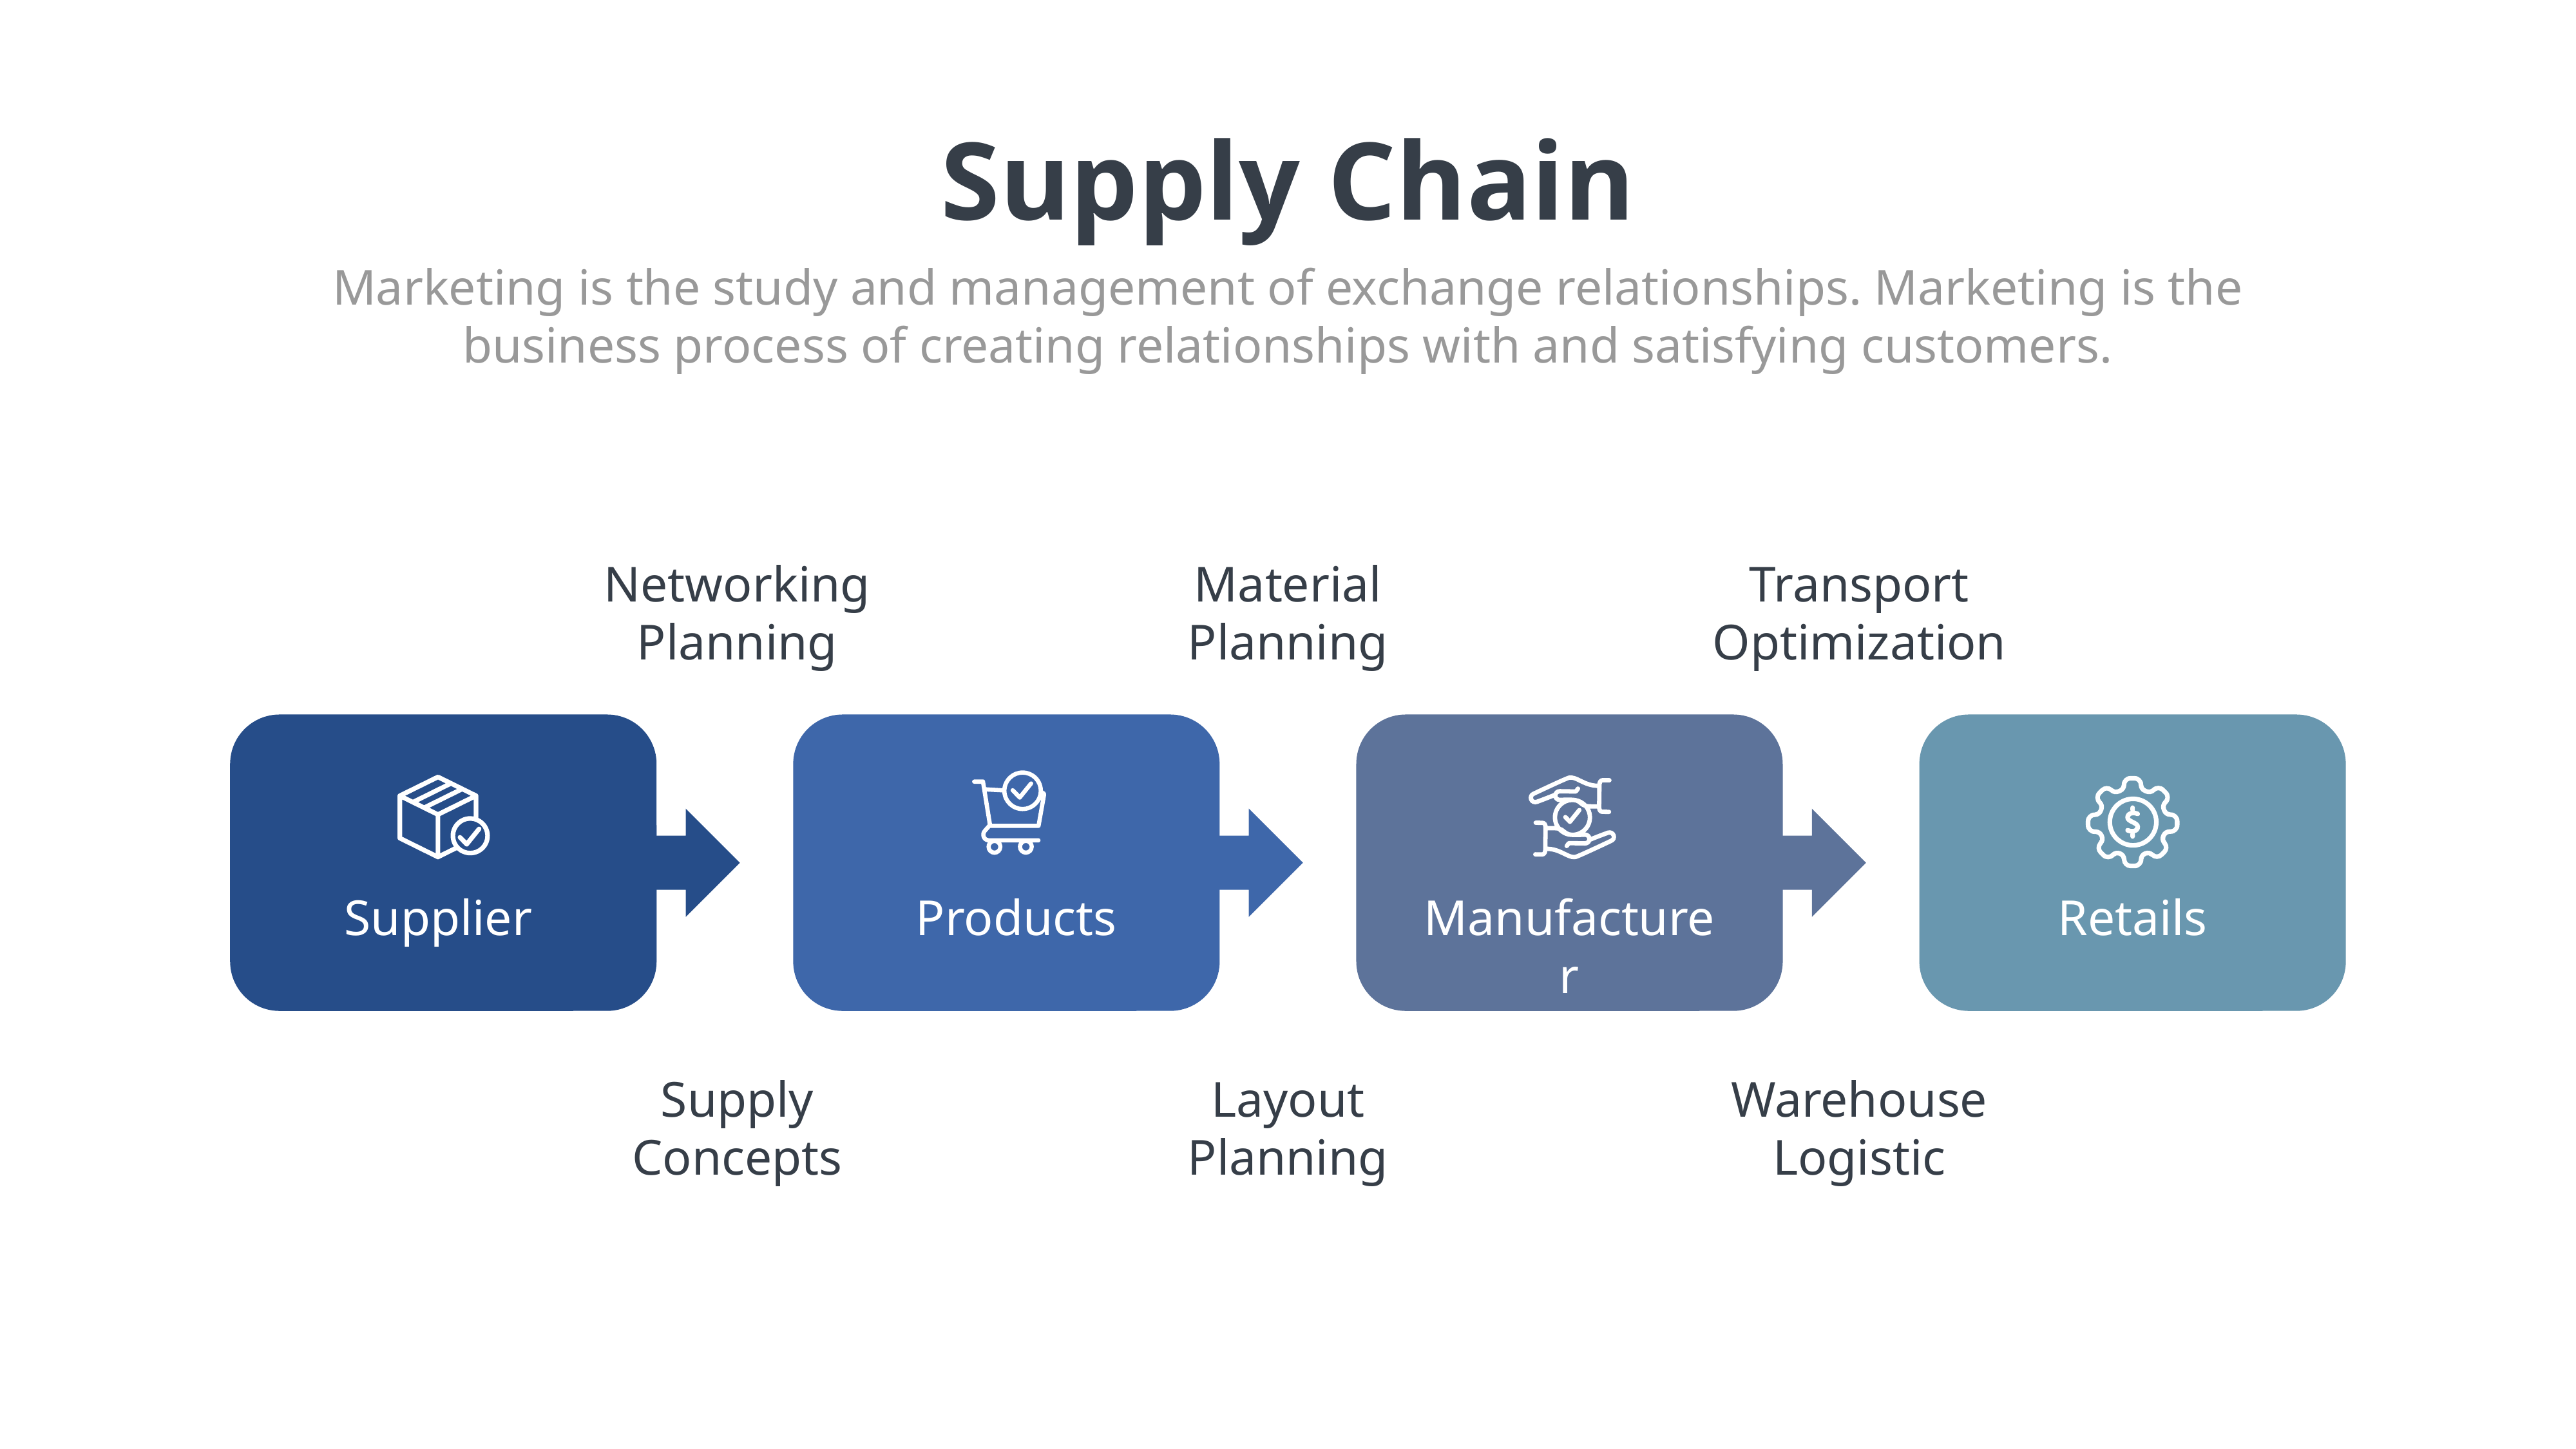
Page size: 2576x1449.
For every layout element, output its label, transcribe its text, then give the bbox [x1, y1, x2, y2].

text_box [397, 774, 490, 860]
text_box Transport Optimization [1695, 548, 2024, 674]
text_box Layout Planning [1123, 1063, 1453, 1189]
text_box Material Planning [1123, 548, 1453, 674]
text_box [793, 714, 1303, 1011]
text_box Marketing is the study and management of exchange relationships. Marketing is the business process of creating relationships with and satisfying customers. [281, 251, 2295, 377]
text_box Retails [1968, 882, 2297, 951]
text_box [1918, 714, 2347, 1012]
text_box Supply Chain [931, 108, 1645, 247]
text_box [230, 714, 740, 1011]
text_box Warehouse Logistic [1695, 1063, 2024, 1189]
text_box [2085, 775, 2180, 869]
text_box Supply Concepts [573, 1063, 902, 1189]
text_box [971, 770, 1047, 855]
text_box Networking Planning [573, 548, 902, 674]
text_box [1356, 714, 1866, 1011]
